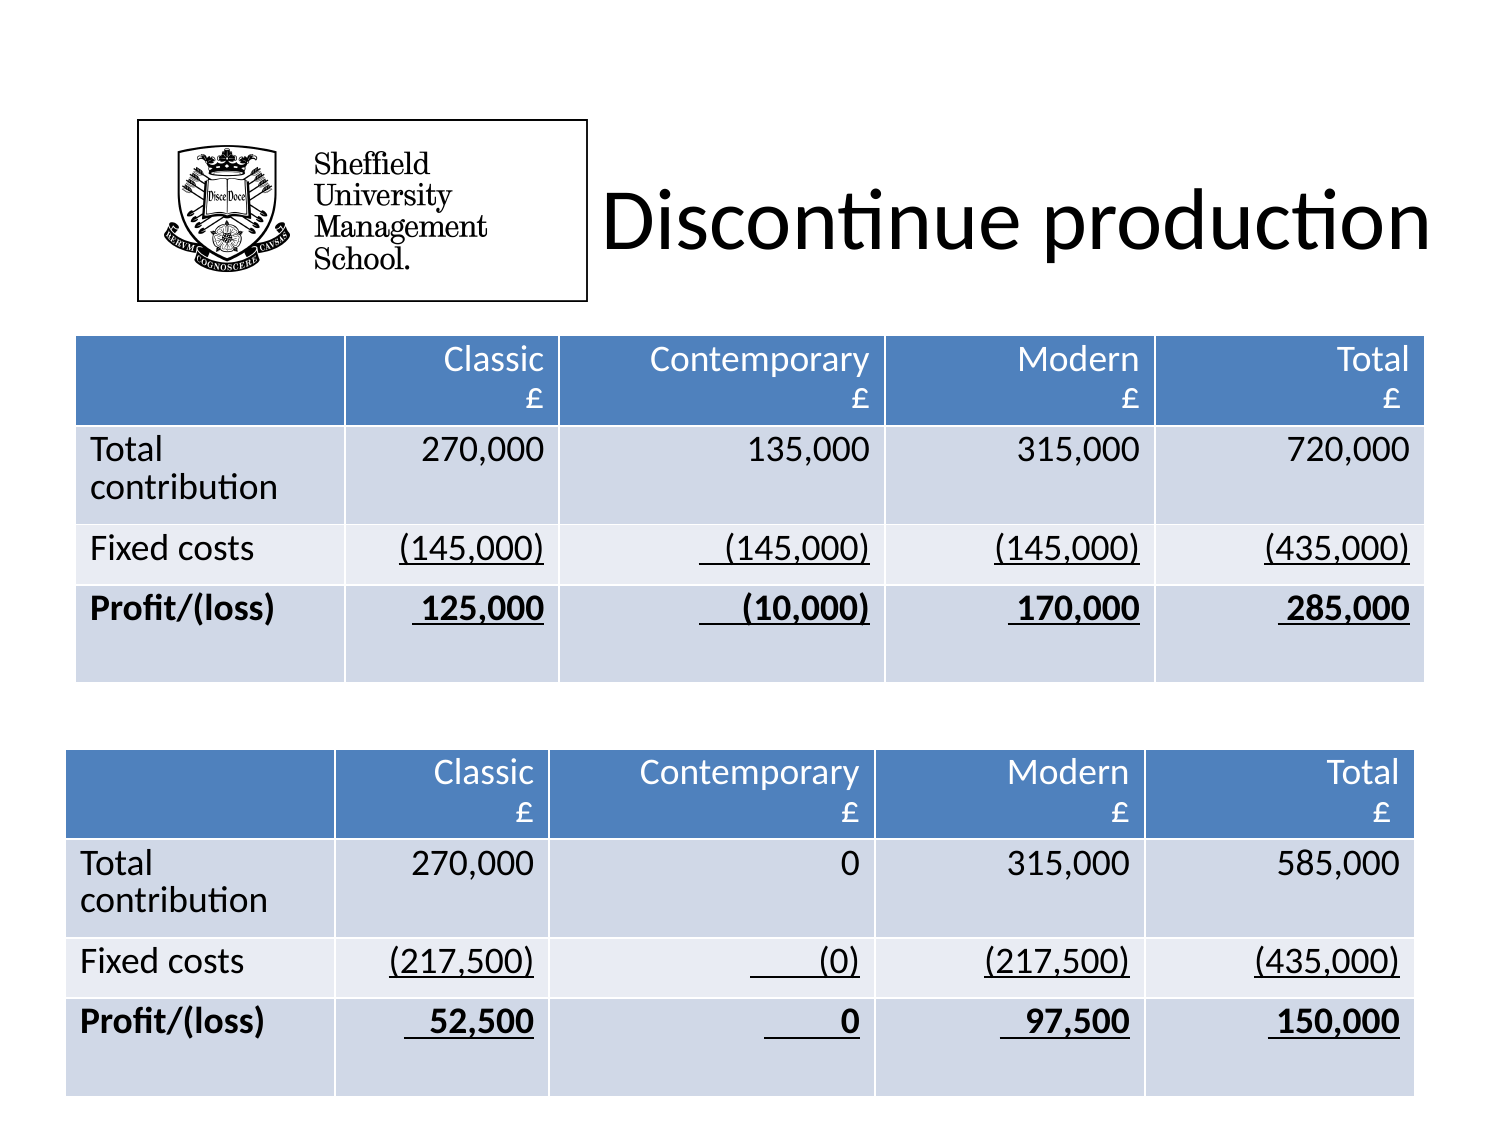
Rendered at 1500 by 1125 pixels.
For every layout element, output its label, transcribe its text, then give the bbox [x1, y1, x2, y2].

table_cell 285,000 [1156, 586, 1424, 682]
table_header Modern £ [876, 750, 1144, 838]
table_header Classic £ [336, 750, 548, 838]
table_header Contemporary £ [550, 750, 874, 838]
table_cell 135,000 [560, 427, 884, 524]
table_header Contemporary £ [560, 336, 884, 425]
table_cell Fixed costs [66, 939, 334, 997]
table_cell 585,000 [1146, 840, 1414, 937]
table_cell 270,000 [336, 840, 548, 937]
table_cell (217,500) [336, 939, 548, 997]
table_cell 0 [550, 840, 874, 937]
table_header [66, 750, 334, 838]
table_cell 0 [550, 999, 874, 1096]
table_cell (10,000) [560, 586, 884, 682]
table_cell (145,000) [886, 525, 1154, 584]
table_header Modern £ [886, 336, 1154, 425]
table_cell Profit/(loss) [76, 586, 344, 682]
table_cell Total contribution [66, 840, 334, 937]
table_header [76, 336, 344, 425]
table_cell (0) [550, 939, 874, 997]
table_header Total £ [1146, 750, 1414, 838]
table_cell Profit/(loss) [66, 999, 334, 1096]
table_cell 125,000 [346, 586, 558, 682]
table_cell (145,000) [560, 525, 884, 584]
table_header Classic £ [346, 336, 558, 425]
picture [137, 119, 588, 302]
table_cell 315,000 [876, 840, 1144, 937]
table_cell 170,000 [886, 586, 1154, 682]
table_cell (217,500) [876, 939, 1144, 997]
table_cell 720,000 [1156, 427, 1424, 524]
table_cell 270,000 [346, 427, 558, 524]
table_header Total £ [1156, 336, 1424, 425]
table_cell (145,000) [346, 525, 558, 584]
text_box Discontinue production [586, 120, 1483, 309]
table_cell 315,000 [886, 427, 1154, 524]
table_cell Fixed costs [76, 525, 344, 584]
table_cell Total contribution [76, 427, 344, 524]
table_cell (435,000) [1156, 525, 1424, 584]
table_cell (435,000) [1146, 939, 1414, 997]
table_cell 150,000 [1146, 999, 1414, 1096]
table_cell 97,500 [876, 999, 1144, 1096]
table_cell 52,500 [336, 999, 548, 1096]
